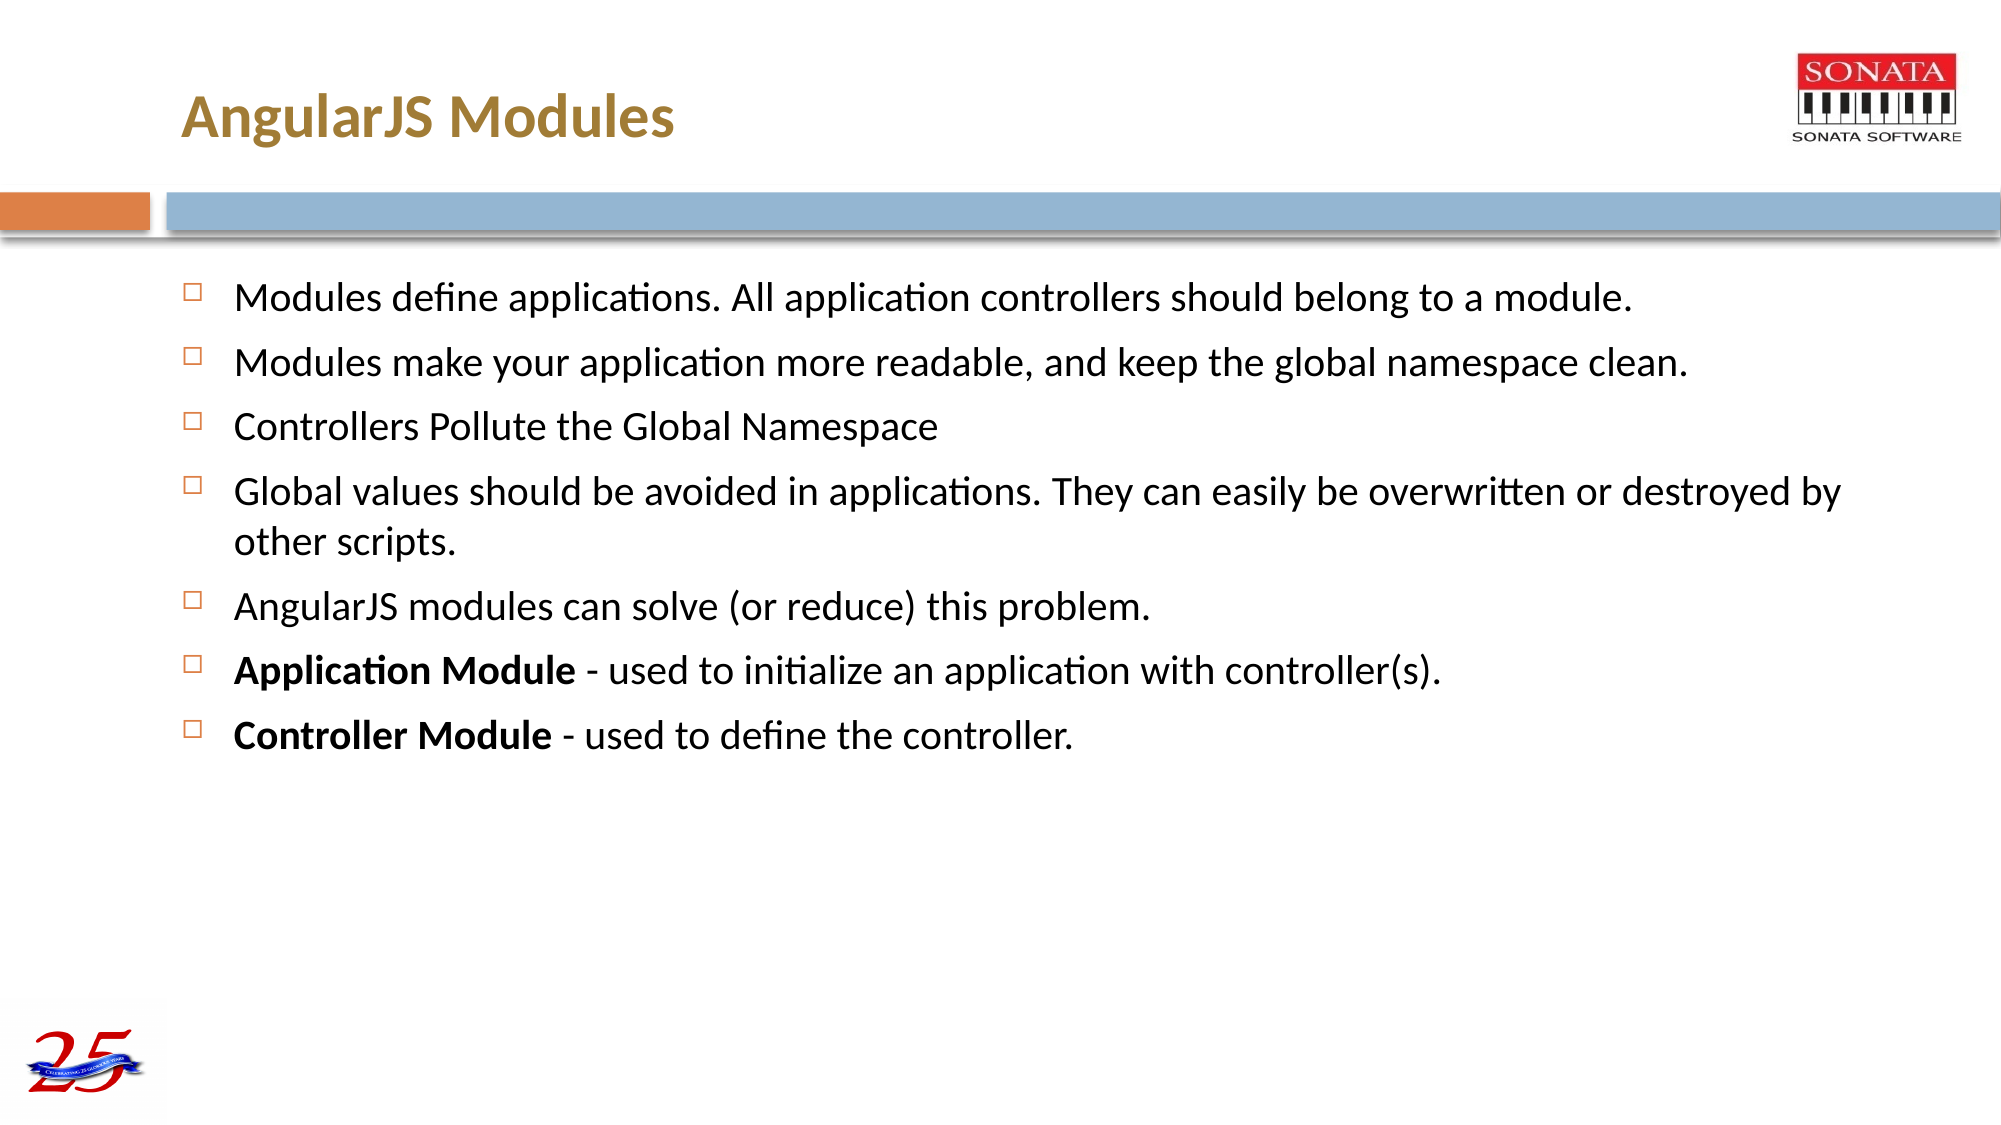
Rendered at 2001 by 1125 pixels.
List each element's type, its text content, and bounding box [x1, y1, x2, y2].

title AngularJS Modules [166, 49, 1784, 175]
list Modules define applications. All application controllers should belong to a module. Modules make your application more readable, and keep the global namespace clean. Controllers Pollute the Global Namespace Global values should be avoided in applications. They can easily be overwritten or destroyed by other scripts. AngularJS modules can solve (or reduce) this problem. Application Module - used to initialize an application with controller(s). Controller Module - used to define the controller. [166, 262, 1918, 1001]
picture [1779, 40, 1974, 154]
picture [0, 998, 167, 1125]
